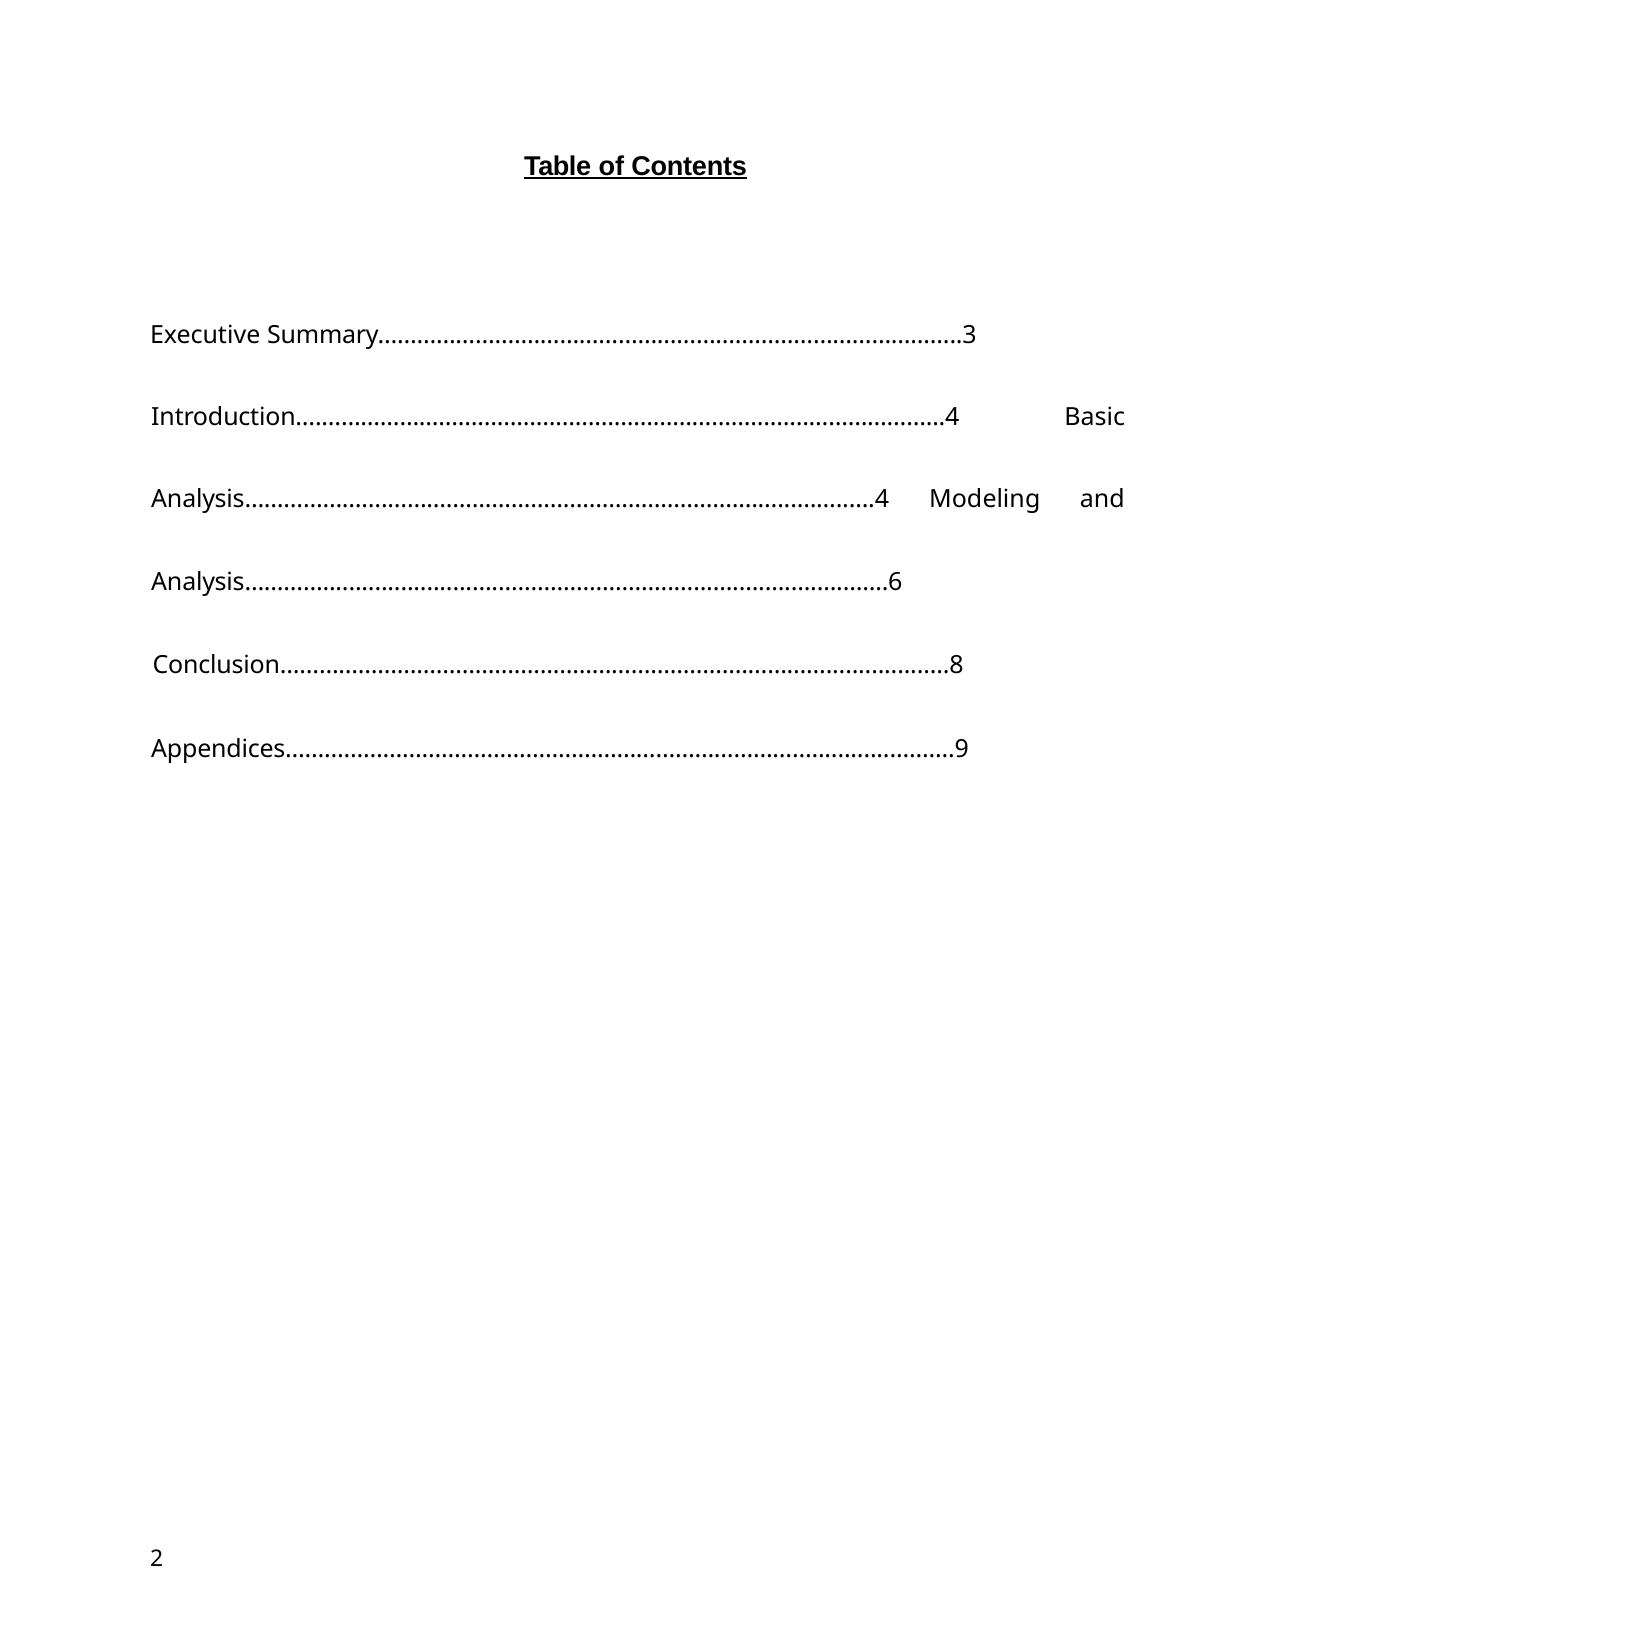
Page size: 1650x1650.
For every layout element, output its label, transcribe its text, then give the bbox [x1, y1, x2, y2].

text_box Table of Contents [522, 146, 753, 181]
text_box Executive Summary……………….………………………………………………………........3 Introduction….…………………………………………………………………………………...4 Basic Analysis………………….……………………………………………………...……......4 Modeling and Analysis………….................................................................................…...6 Conclusion…………………………………………………………………………...................8 Appendices………………………………………………………………………......................9 [147, 316, 1126, 763]
text_box 2 [147, 1541, 165, 1571]
